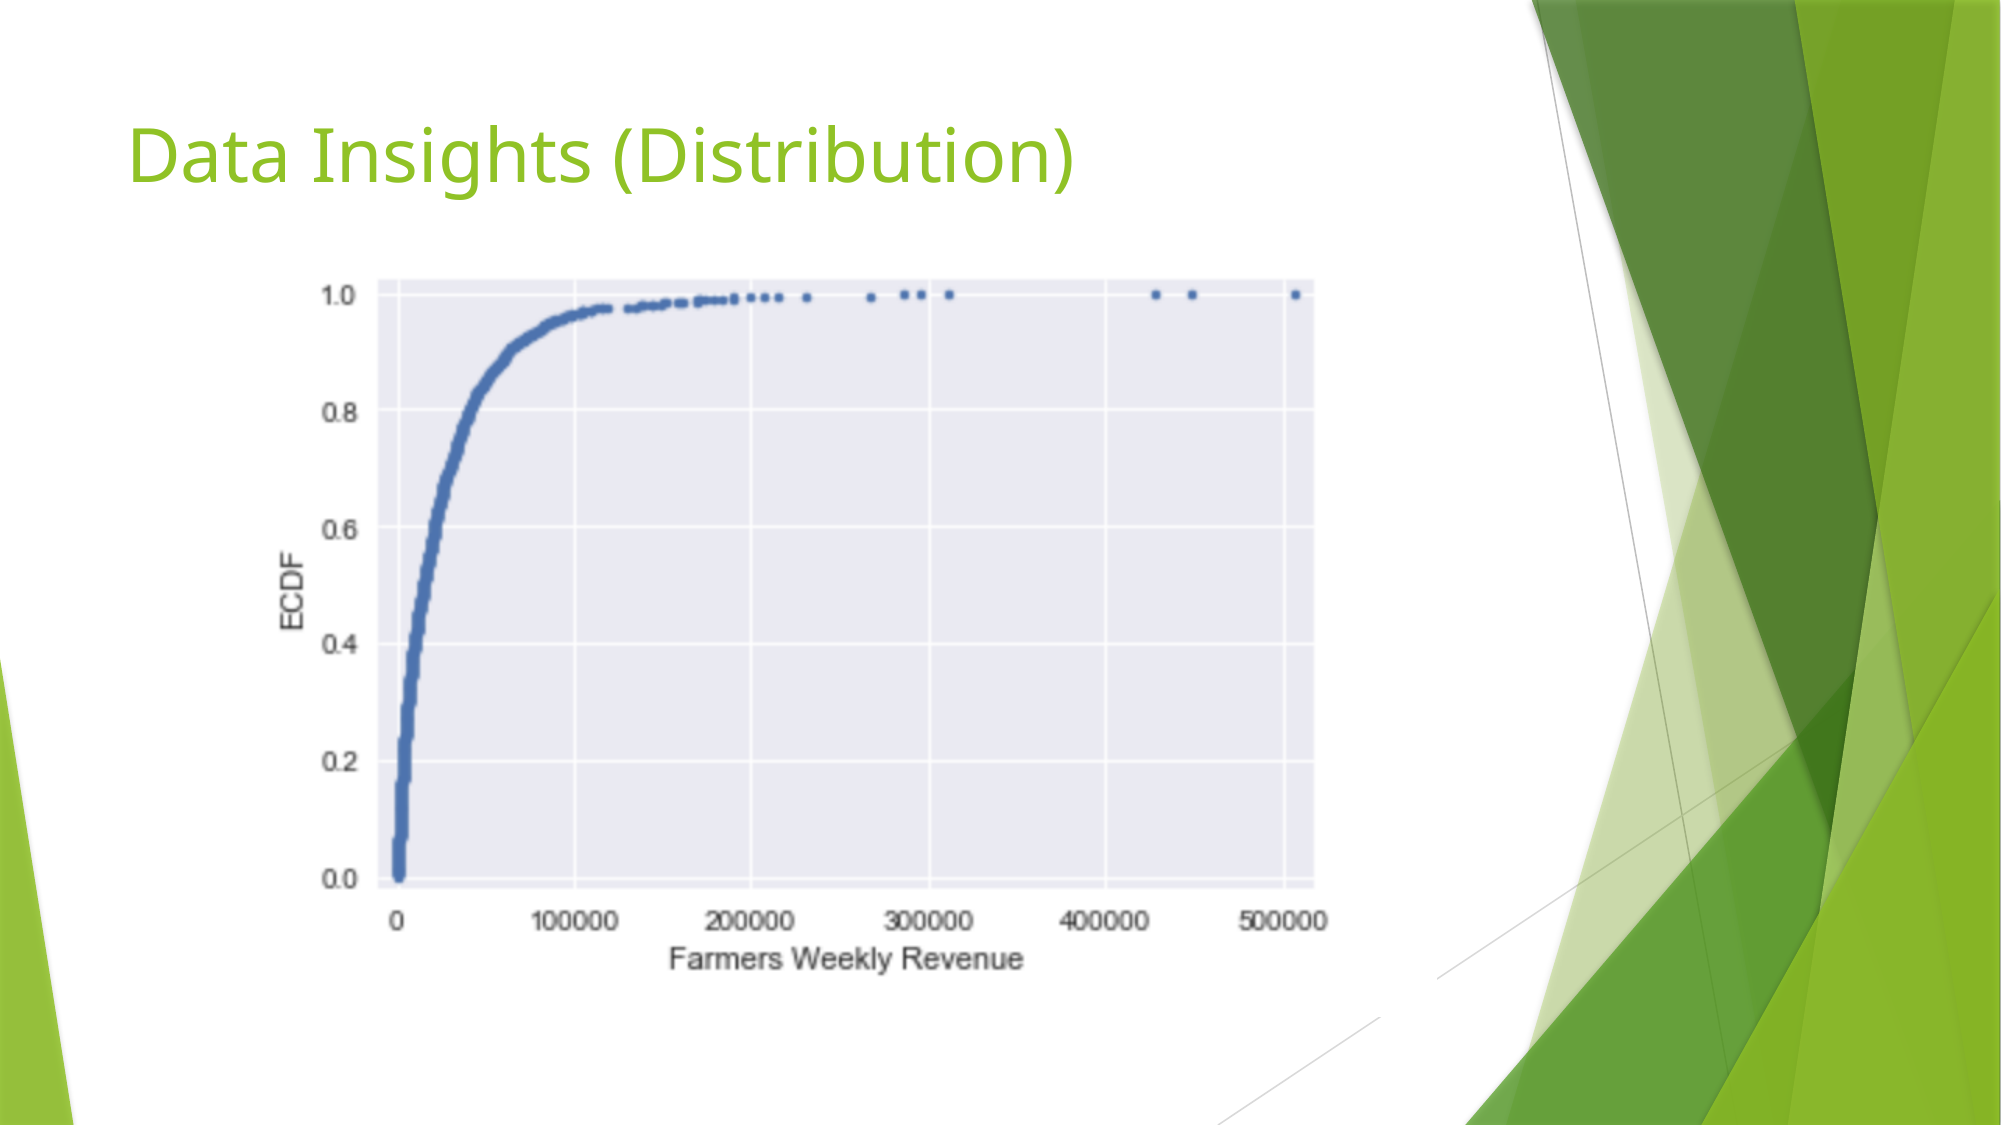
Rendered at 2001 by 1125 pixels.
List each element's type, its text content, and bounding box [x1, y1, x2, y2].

title Data Insights (Distribution) [111, 99, 1522, 317]
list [233, 263, 1437, 1018]
